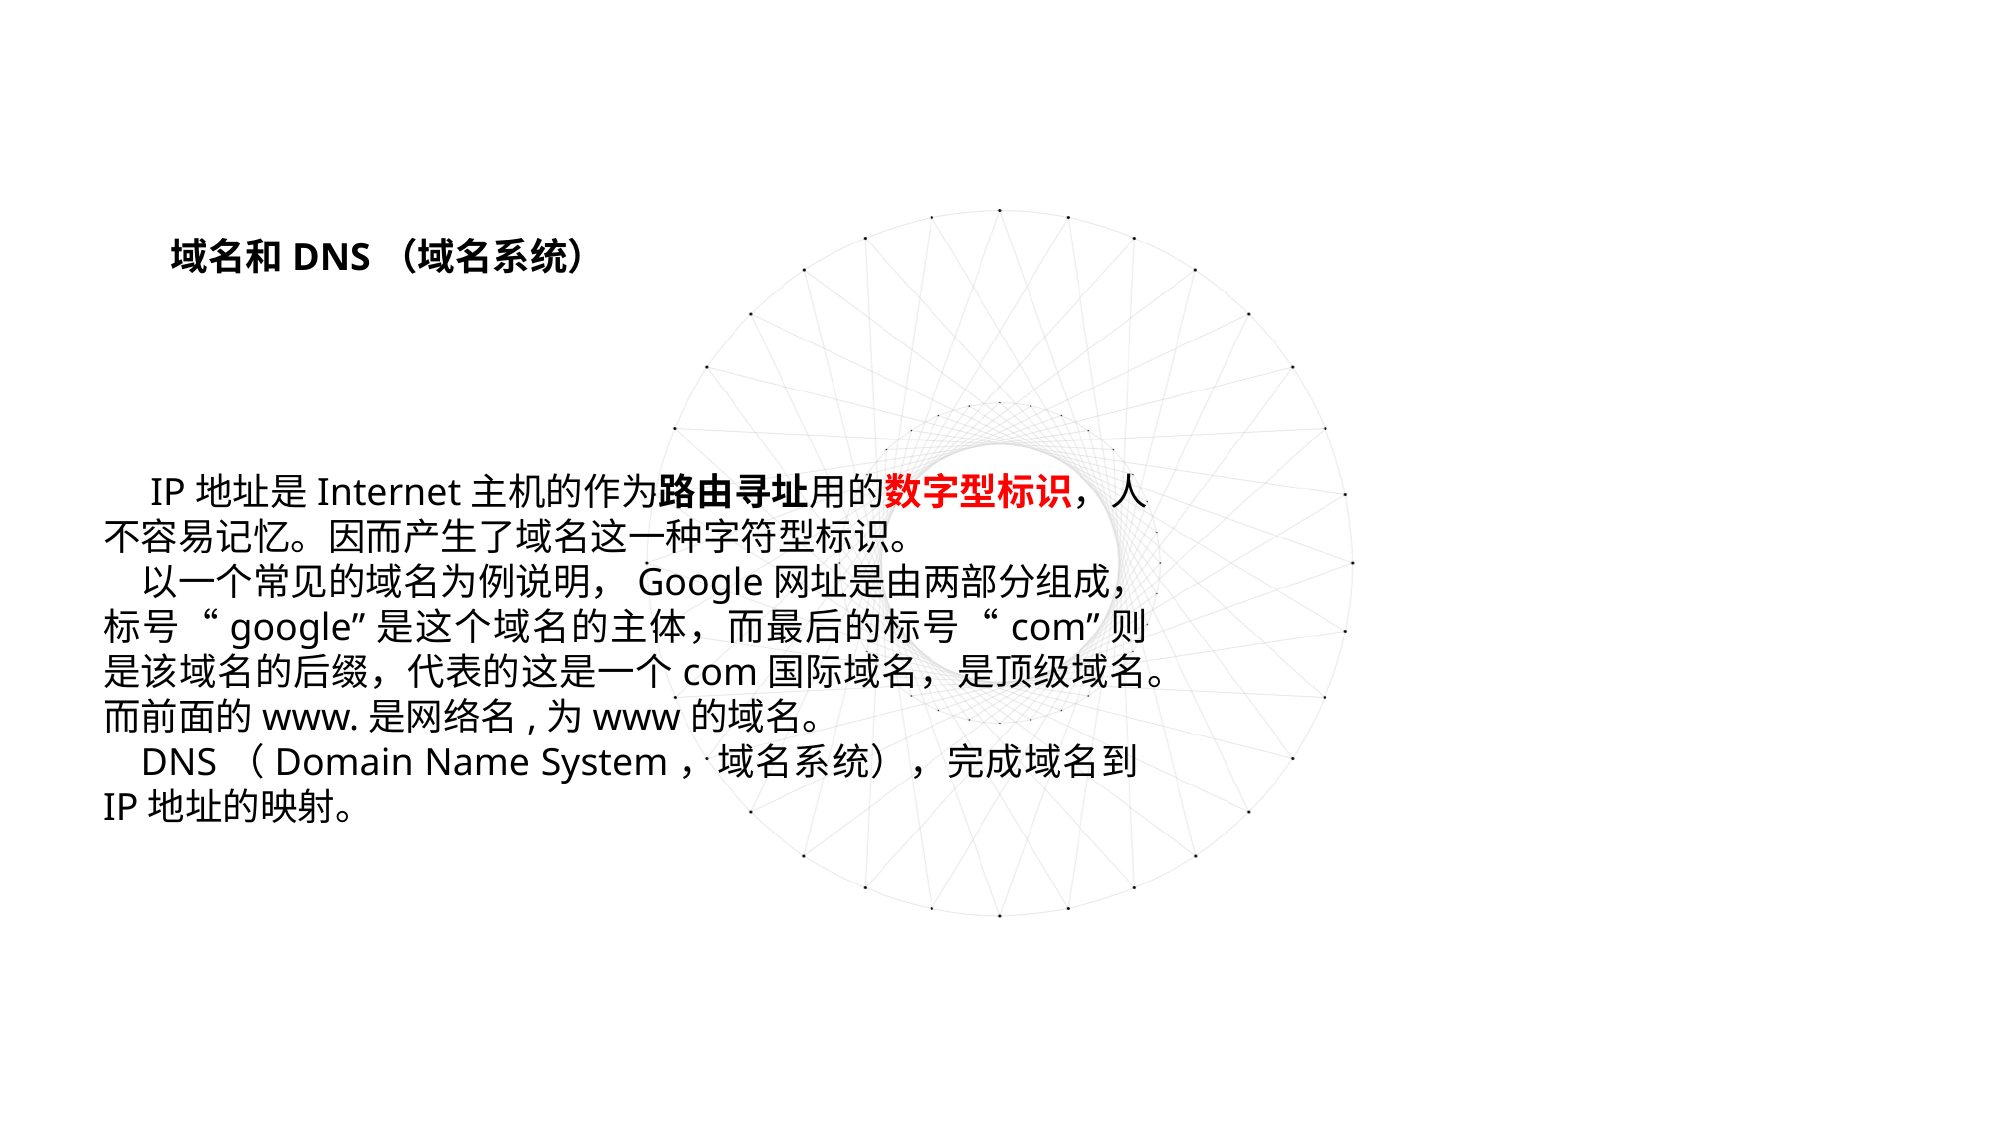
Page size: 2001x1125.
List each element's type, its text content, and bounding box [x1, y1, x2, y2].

picture [651, 193, 1375, 932]
text_box 域名和DNS（域名系统） [155, 225, 683, 285]
text_box IP地址是Internet主机的作为路由寻址用的数字型标识，人不容易记忆。因而产生了域名这一种字符型标识。 以一个常见的域名为例说明，Google网址是由两部分组成，标号“google”是这个域名的主体，而最后的标号“com”则是该域名的后缀，代表的这是一个com国际域名，是顶级域名。而前面的www.是网络名,为www的域名。 DNS（Domain Name System，域名系统），完成域名到IP地址的映射。 [88, 460, 1163, 836]
